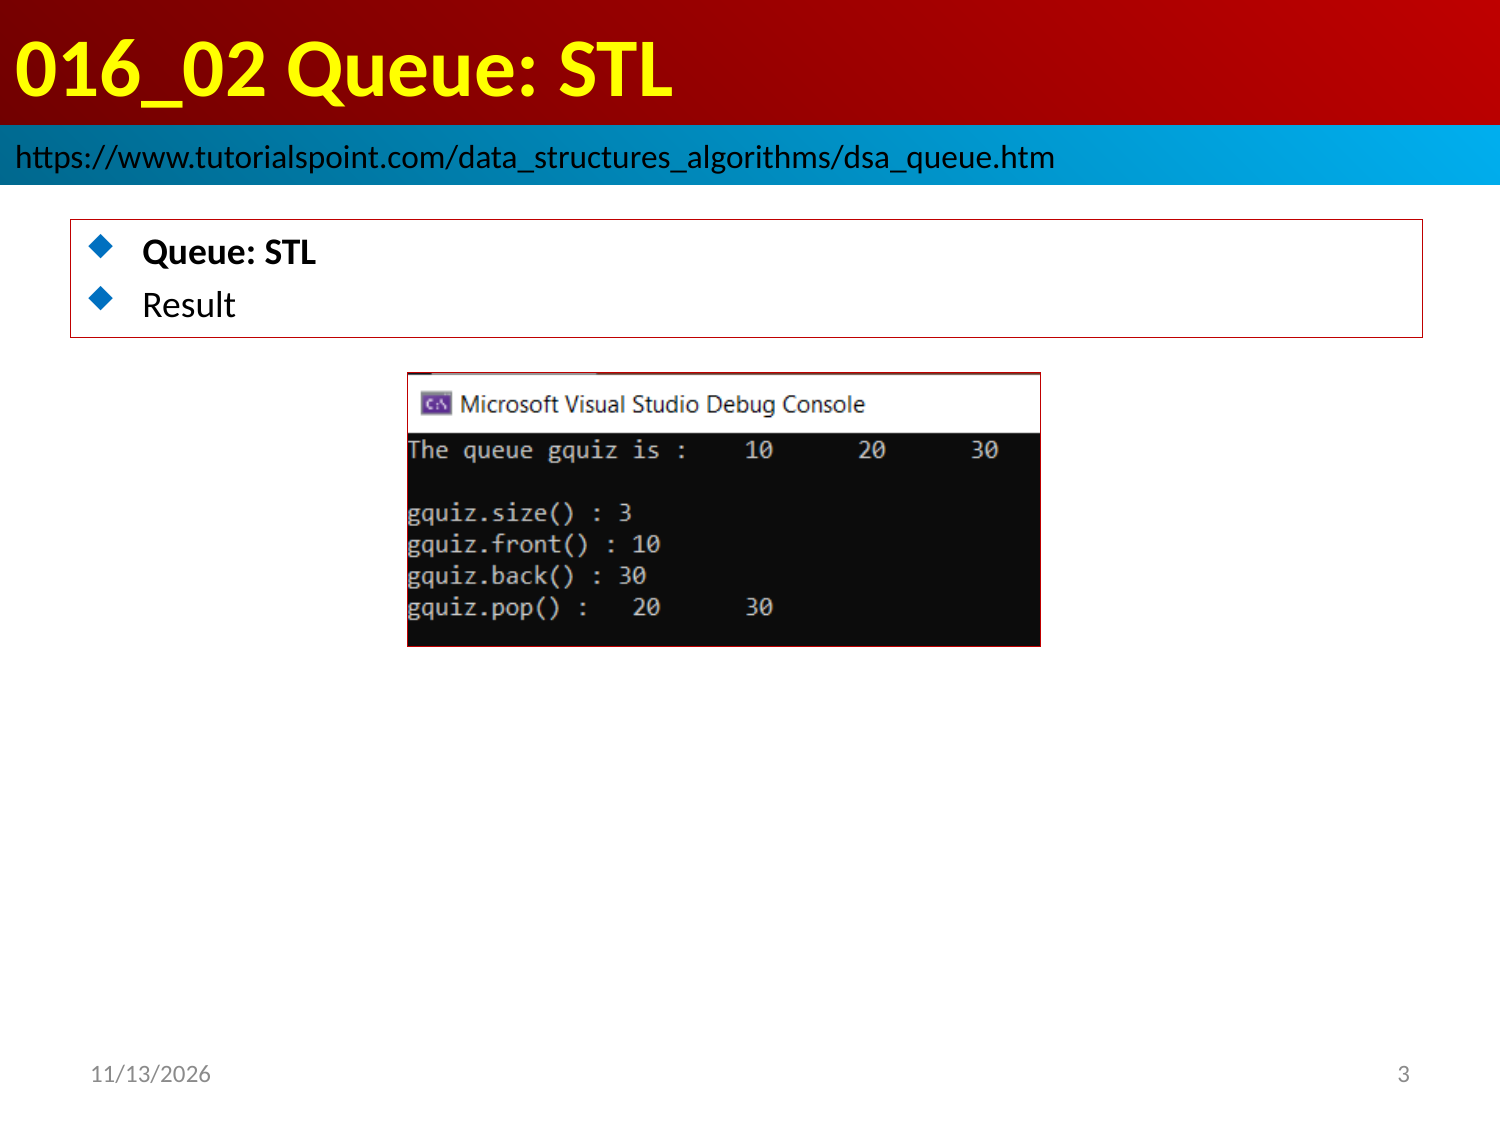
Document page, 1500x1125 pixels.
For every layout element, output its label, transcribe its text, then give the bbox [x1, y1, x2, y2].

picture [407, 372, 1041, 647]
text_box https://www.tutorialspoint.com/data_structures_algorithms/dsa_queue.htm [0, 125, 1500, 185]
title 016_02 Queue: STL [0, 0, 1500, 125]
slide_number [75, 1042, 425, 1103]
subtitle Queue: STL Result [70, 219, 1423, 338]
slide_number 3 [1074, 1042, 1425, 1103]
